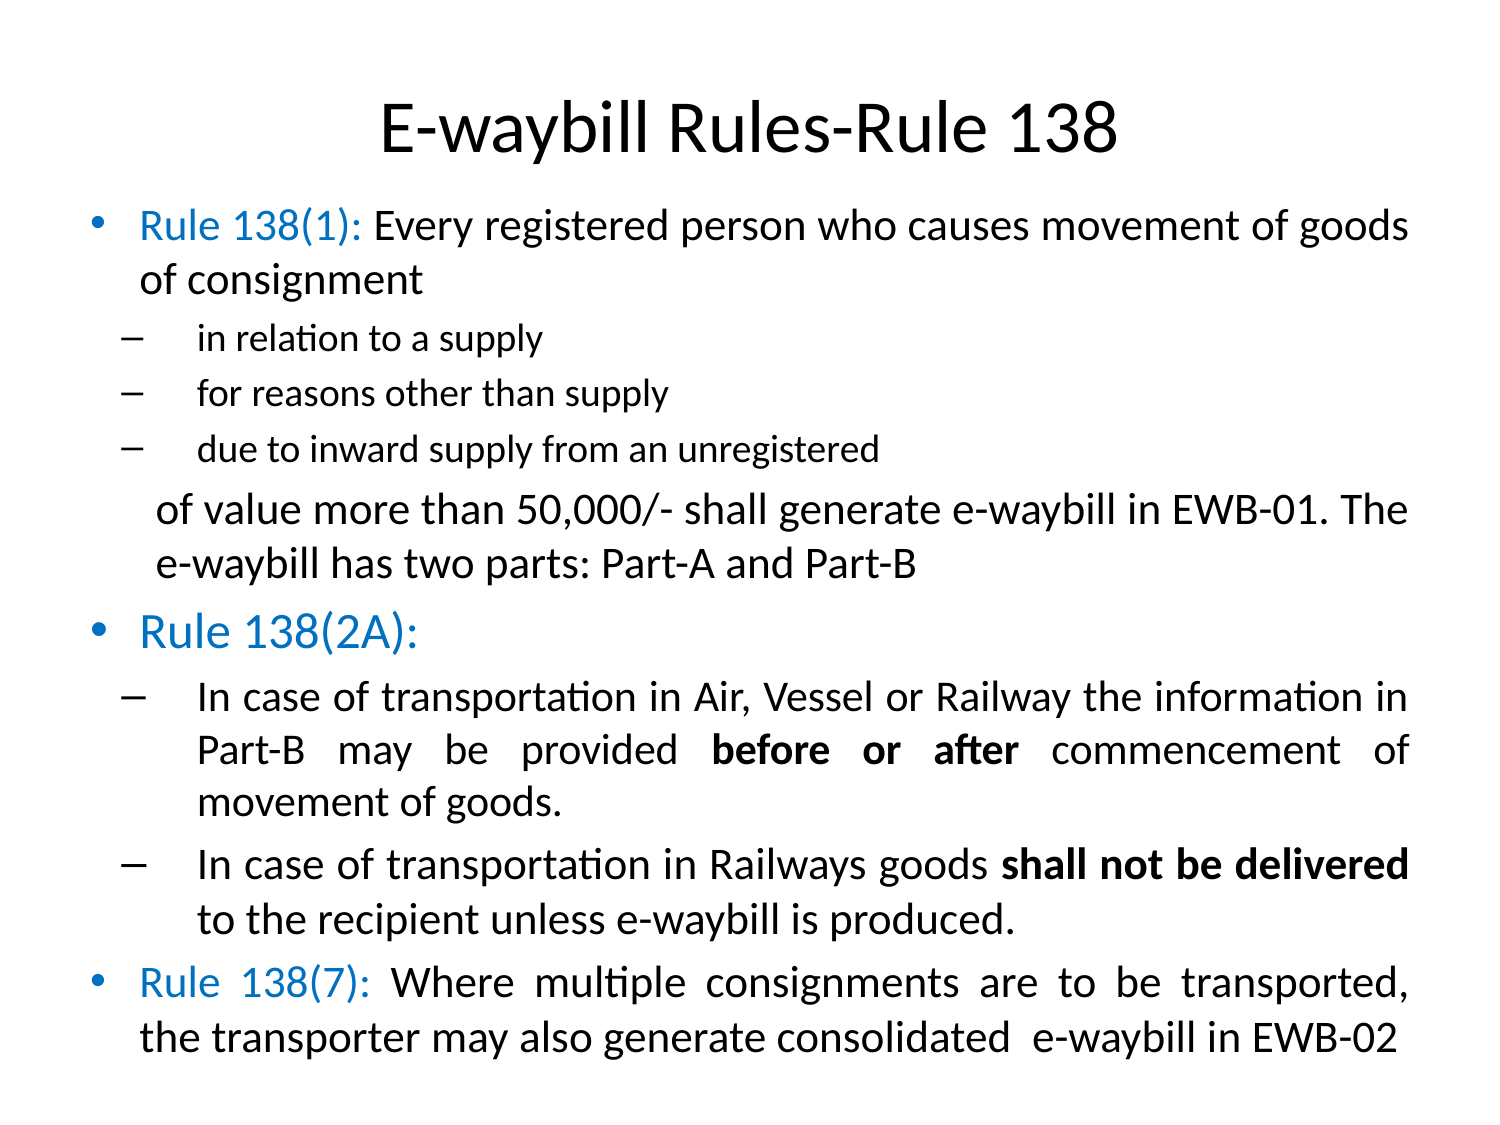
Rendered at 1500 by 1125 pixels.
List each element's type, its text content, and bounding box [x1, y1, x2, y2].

title E-waybill Rules-Rule 138 [75, 45, 1425, 187]
list Rule 138(1): Every registered person who causes movement of goods of consignment in relation to a supply for reasons other than supply due to inward supply from an unregistered of value more than 50,000/- shall generate e-waybill in EWB-01. The e-waybill has two parts: Part-A and Part-B Rule 138(2A): In case of transportation in Air, Vessel or Railway the information in Part-B may be provided before or after commencement of movement of goods. In case of transportation in Railways goods shall not be delivered to the recipient unless e-waybill is produced. Rule 138(7): Where multiple consignments are to be transported, the transporter may also generate consolidated e-waybill in EWB-02 [75, 187, 1425, 1088]
